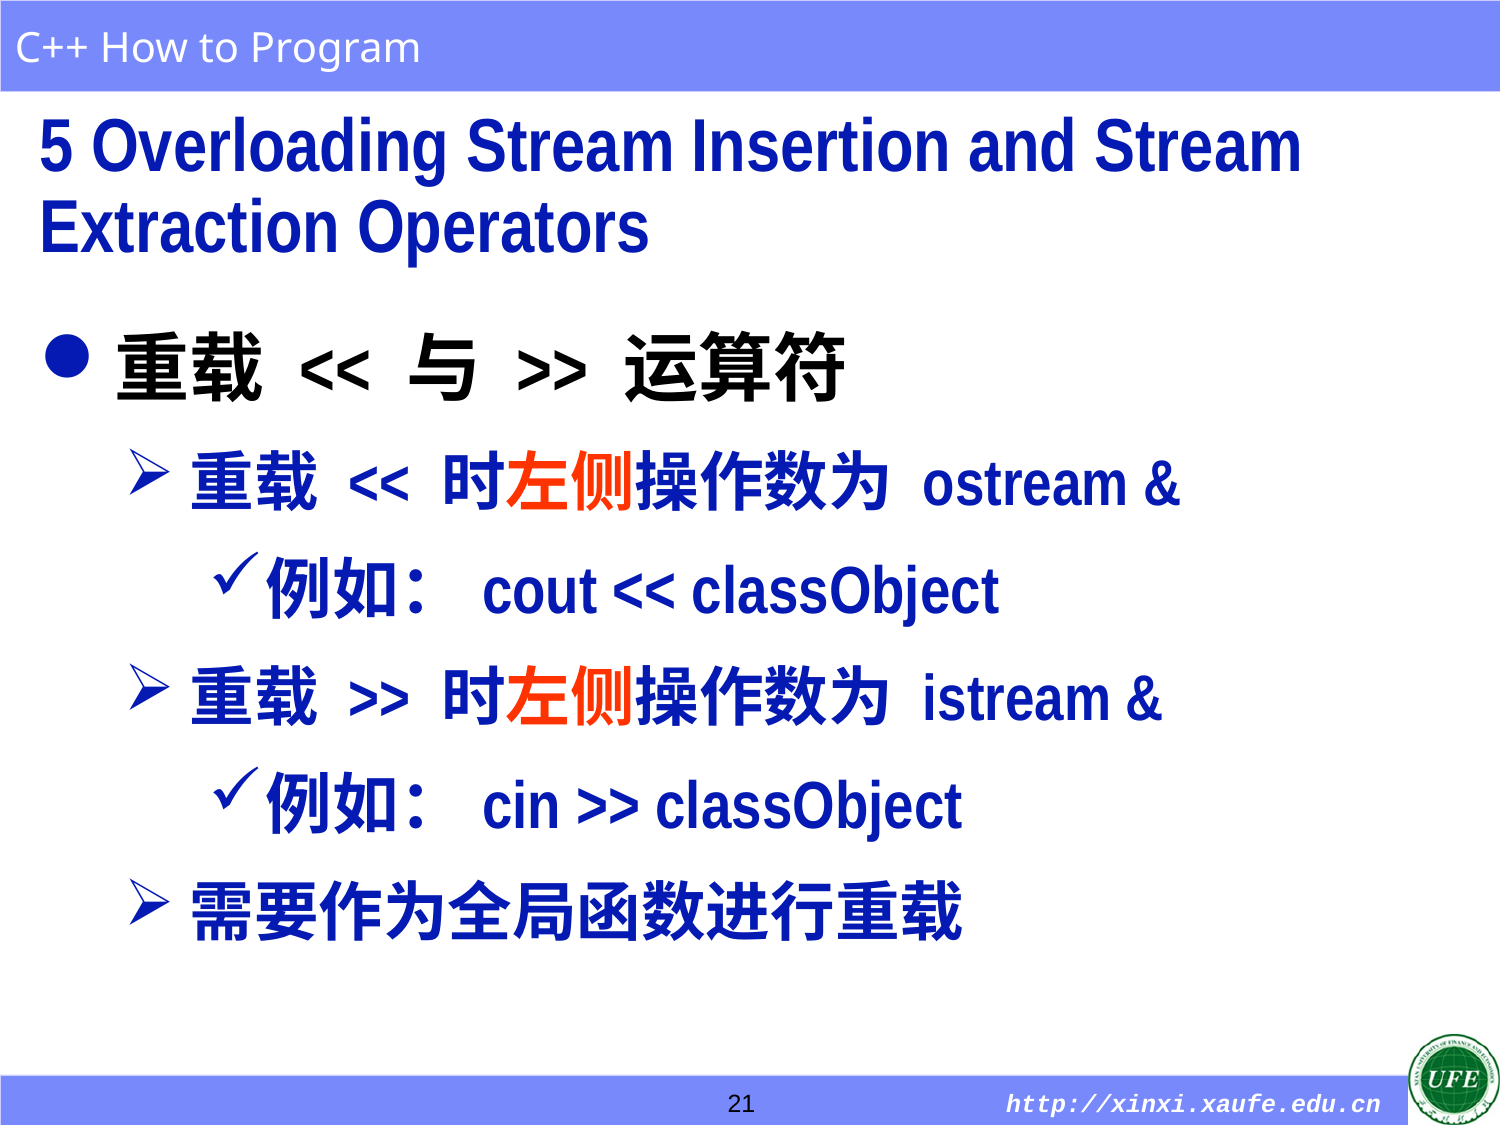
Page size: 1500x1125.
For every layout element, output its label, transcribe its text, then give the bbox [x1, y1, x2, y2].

text_box 5 Overloading Stream Insertion and Stream Extraction Operators [24, 99, 1475, 275]
slide_number 21 [712, 1080, 775, 1121]
picture [1408, 1034, 1500, 1125]
text_box 重载 << 与 >> 运算符 重载 << 时左侧操作数为 ostream & 例如：cout << classObject 重载 >> 时左侧操作数为 istream & 例如：cin >> classObject 需要作为全局函数进行重载 [24, 295, 1475, 1013]
